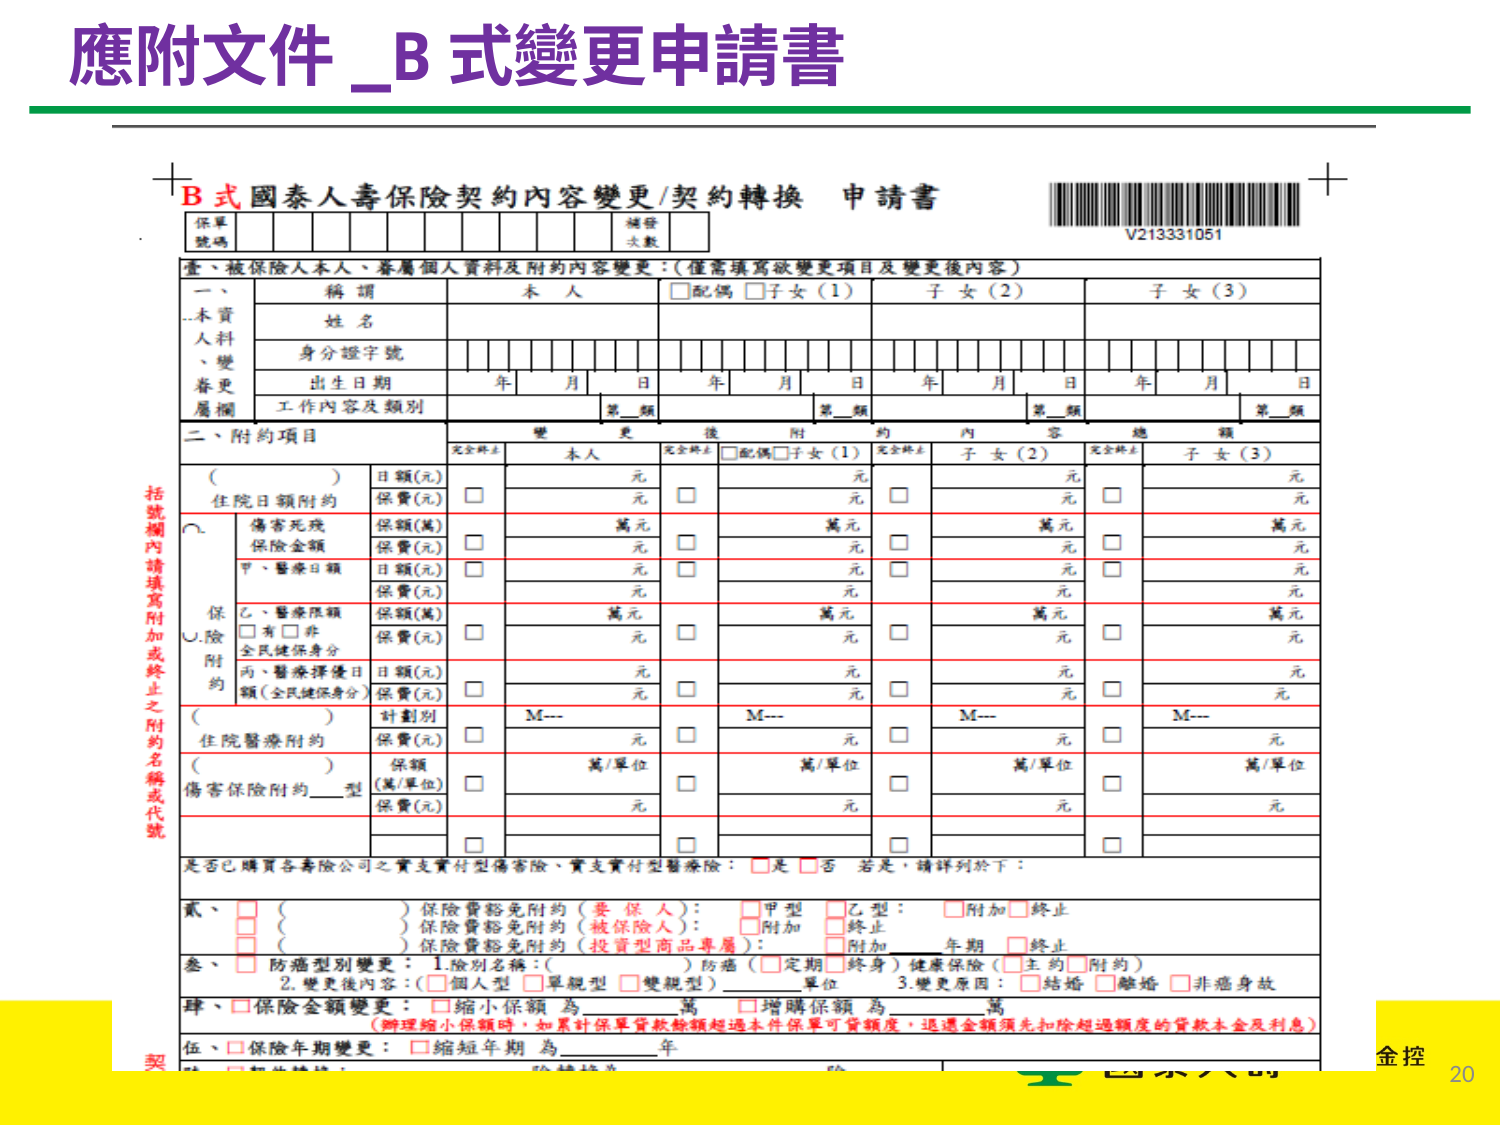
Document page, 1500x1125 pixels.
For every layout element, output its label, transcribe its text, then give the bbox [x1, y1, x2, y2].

text_box [27, 104, 1473, 116]
picture [0, 0, 1500, 1125]
slide_number 20 [1139, 1042, 1490, 1103]
title 應附文件_B式變更申請書 [53, 7, 1447, 100]
